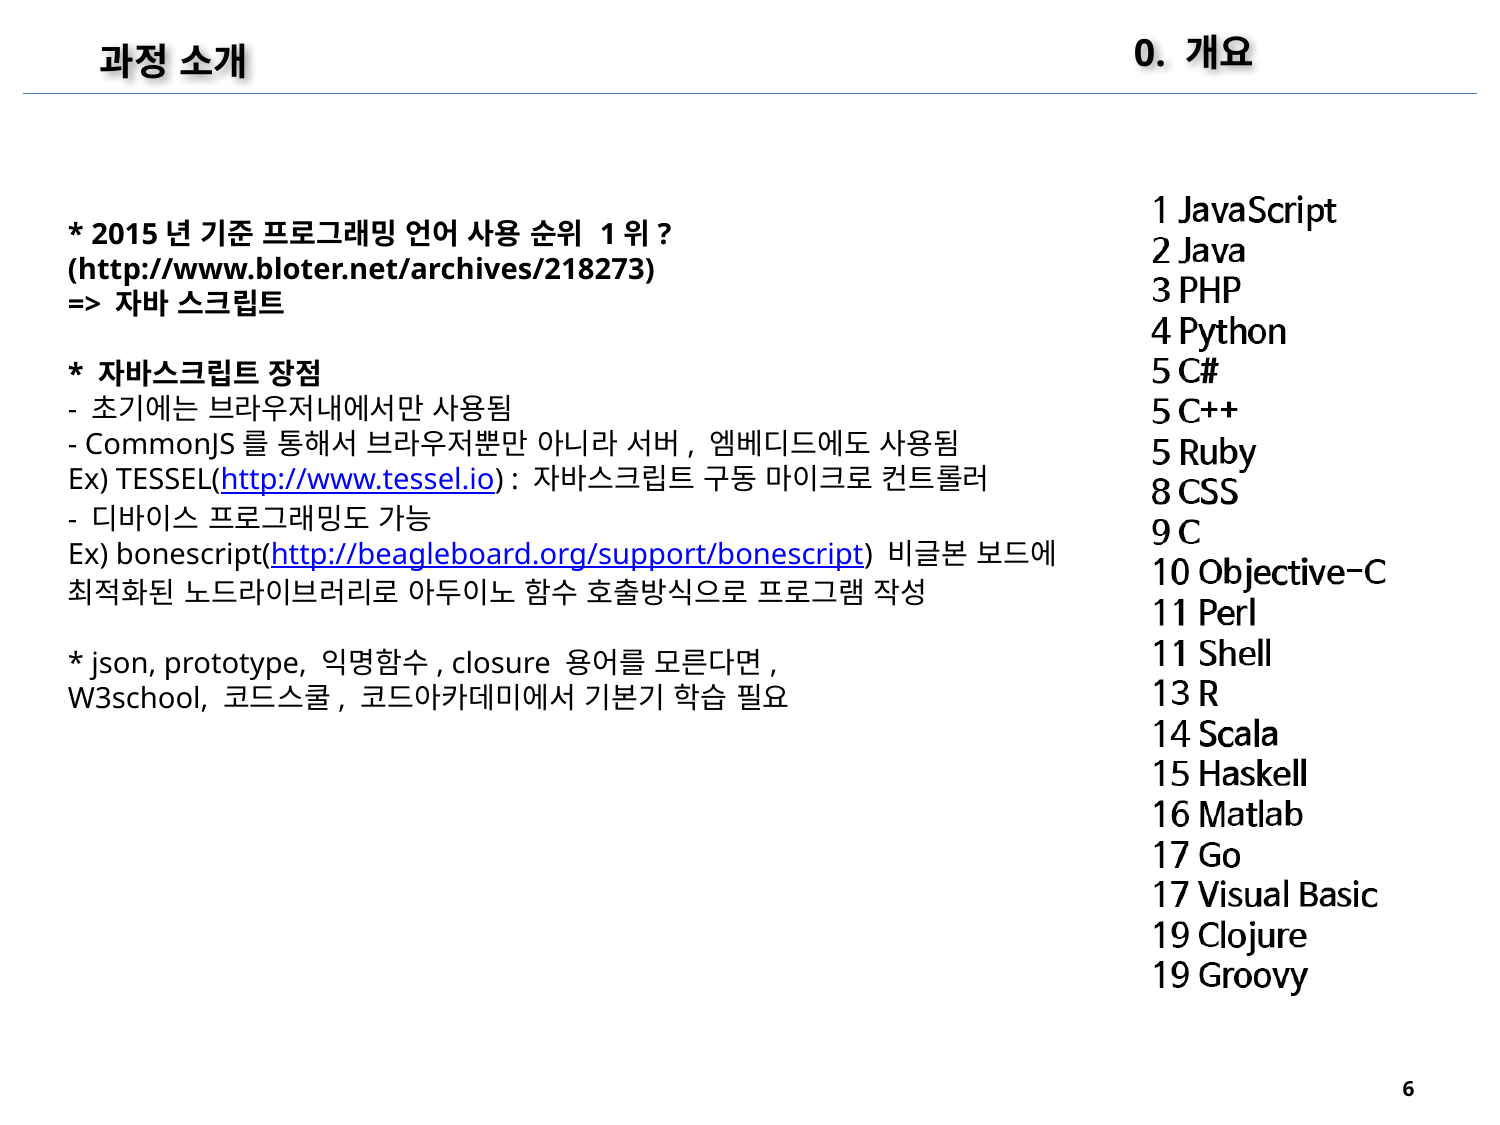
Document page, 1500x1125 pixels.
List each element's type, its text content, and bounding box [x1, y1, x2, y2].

picture [1100, 125, 1439, 1051]
list * 2015년 기준 프로그래밍 언어 사용 순위 1위? (http://www.bloter.net/archives/218273) => 자바 스크립트 * 자바스크립트 장점 - 초기에는 브라우저내에서만 사용됨 - CommonJS를 통해서 브라우저뿐만 아니라 서버, 엠베디드에도 사용됨 Ex) TESSEL(http://www.tessel.io) : 자바스크립트 구동 마이크로 컨트롤러 - 디바이스 프로그래밍도 가능 Ex) bonescript(http://beagleboard.org/support/bonescript) 비글본 보드에 최적화된 노드라이브러리로 아두이노 함수 호출방식으로 프로그램 작성 * json, prototype, 익명함수, closure 용어를 모른다면, W3school, 코드스쿨, 코드아카데미에서 기본기 학습 필요 [53, 208, 1095, 846]
text_box 0. 개요 [1119, 21, 1269, 82]
text_box 과정 소개 [85, 30, 264, 91]
